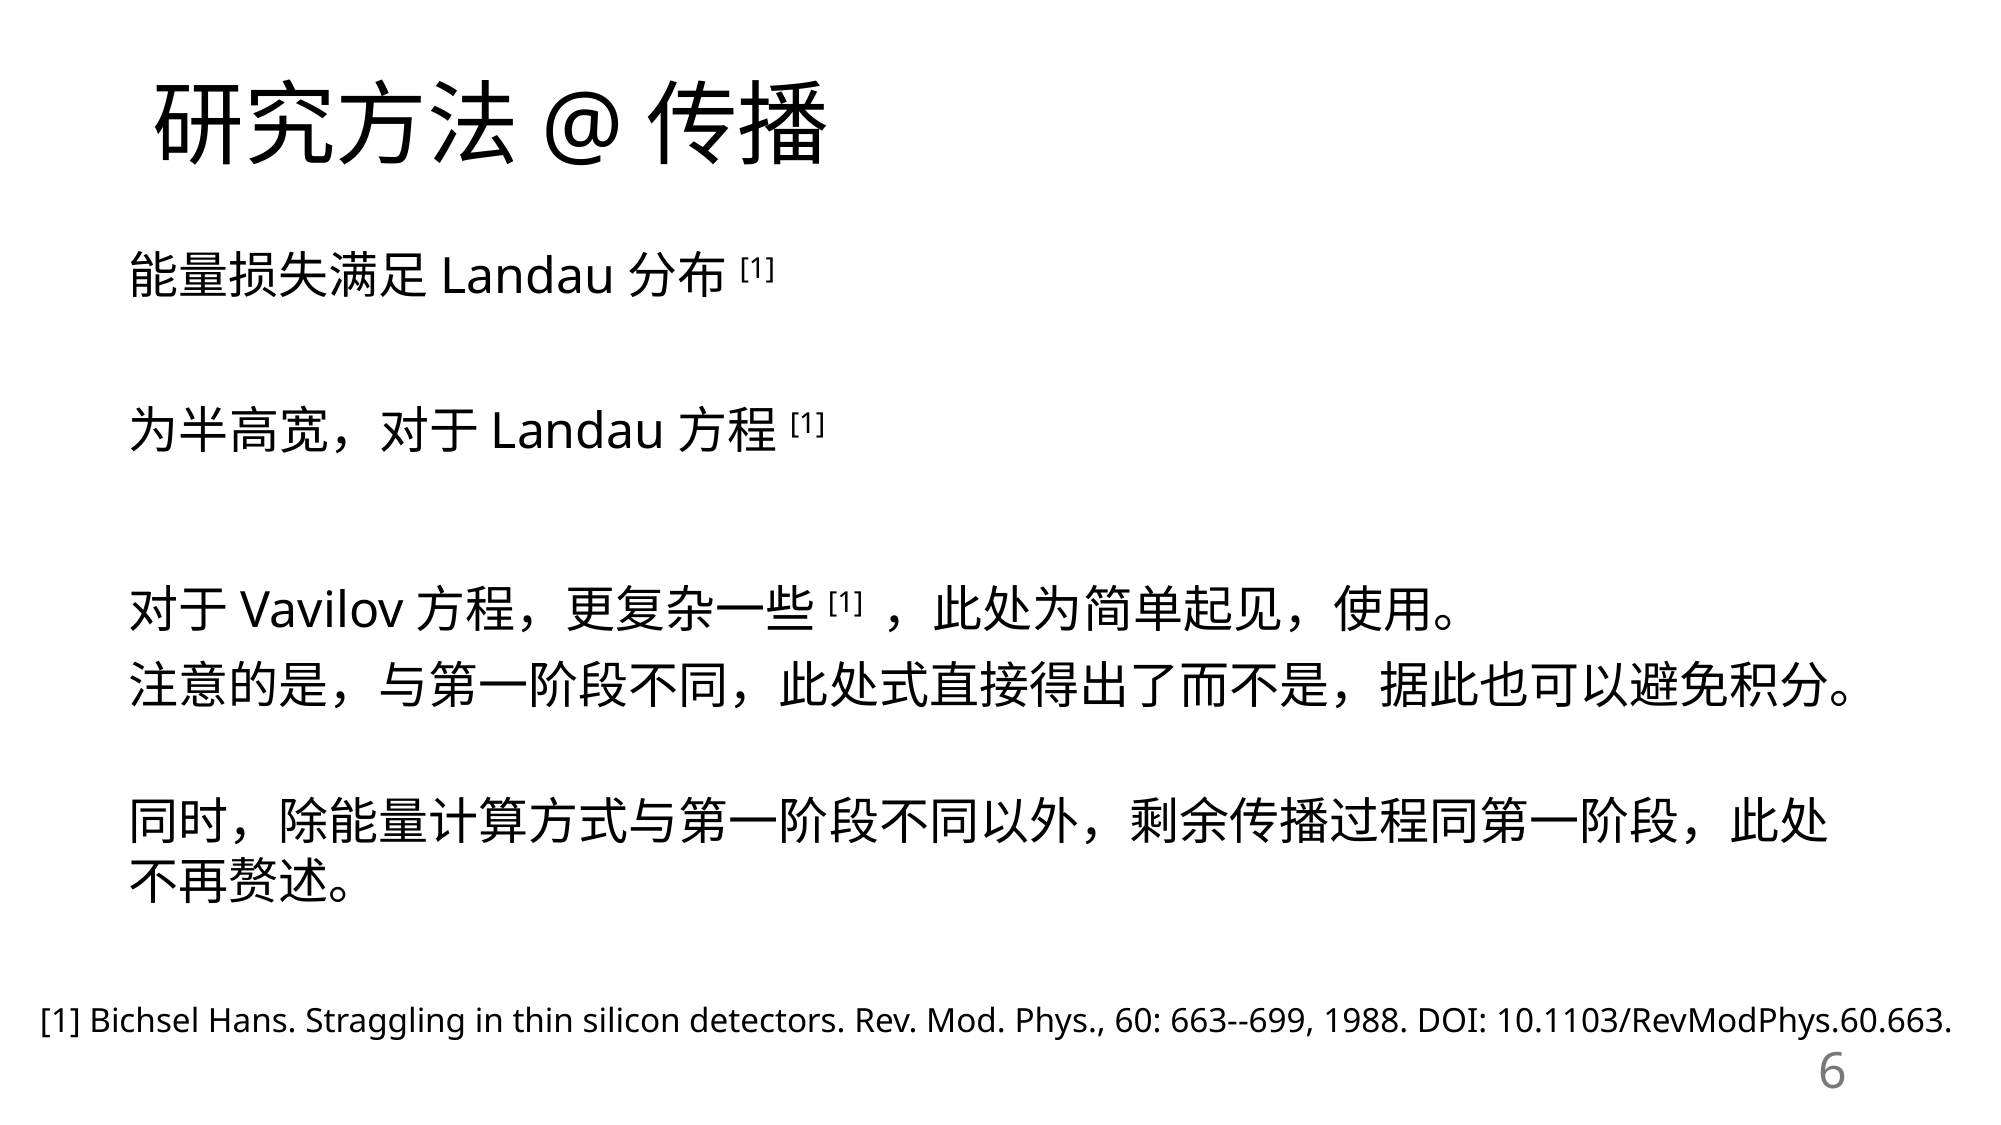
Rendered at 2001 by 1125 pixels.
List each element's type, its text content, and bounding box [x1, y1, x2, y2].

text_box 同时，除能量计算方式与第一阶段不同以外，剩余传播过程同第一阶段，此处不再赘述。 [113, 782, 1886, 917]
title 研究方法@传播 [137, 59, 1863, 197]
slide_number 6 [1412, 1047, 1863, 1103]
text_box [1] Bichsel Hans. Straggling in thin silicon detectors. Rev. Mod. Phys., 60: 663--699, 1988. DOI: 10.1103/RevModPhys.60.663. [25, 992, 1975, 1047]
text_box 能量损失满足Landau分布[1] [113, 236, 1886, 311]
